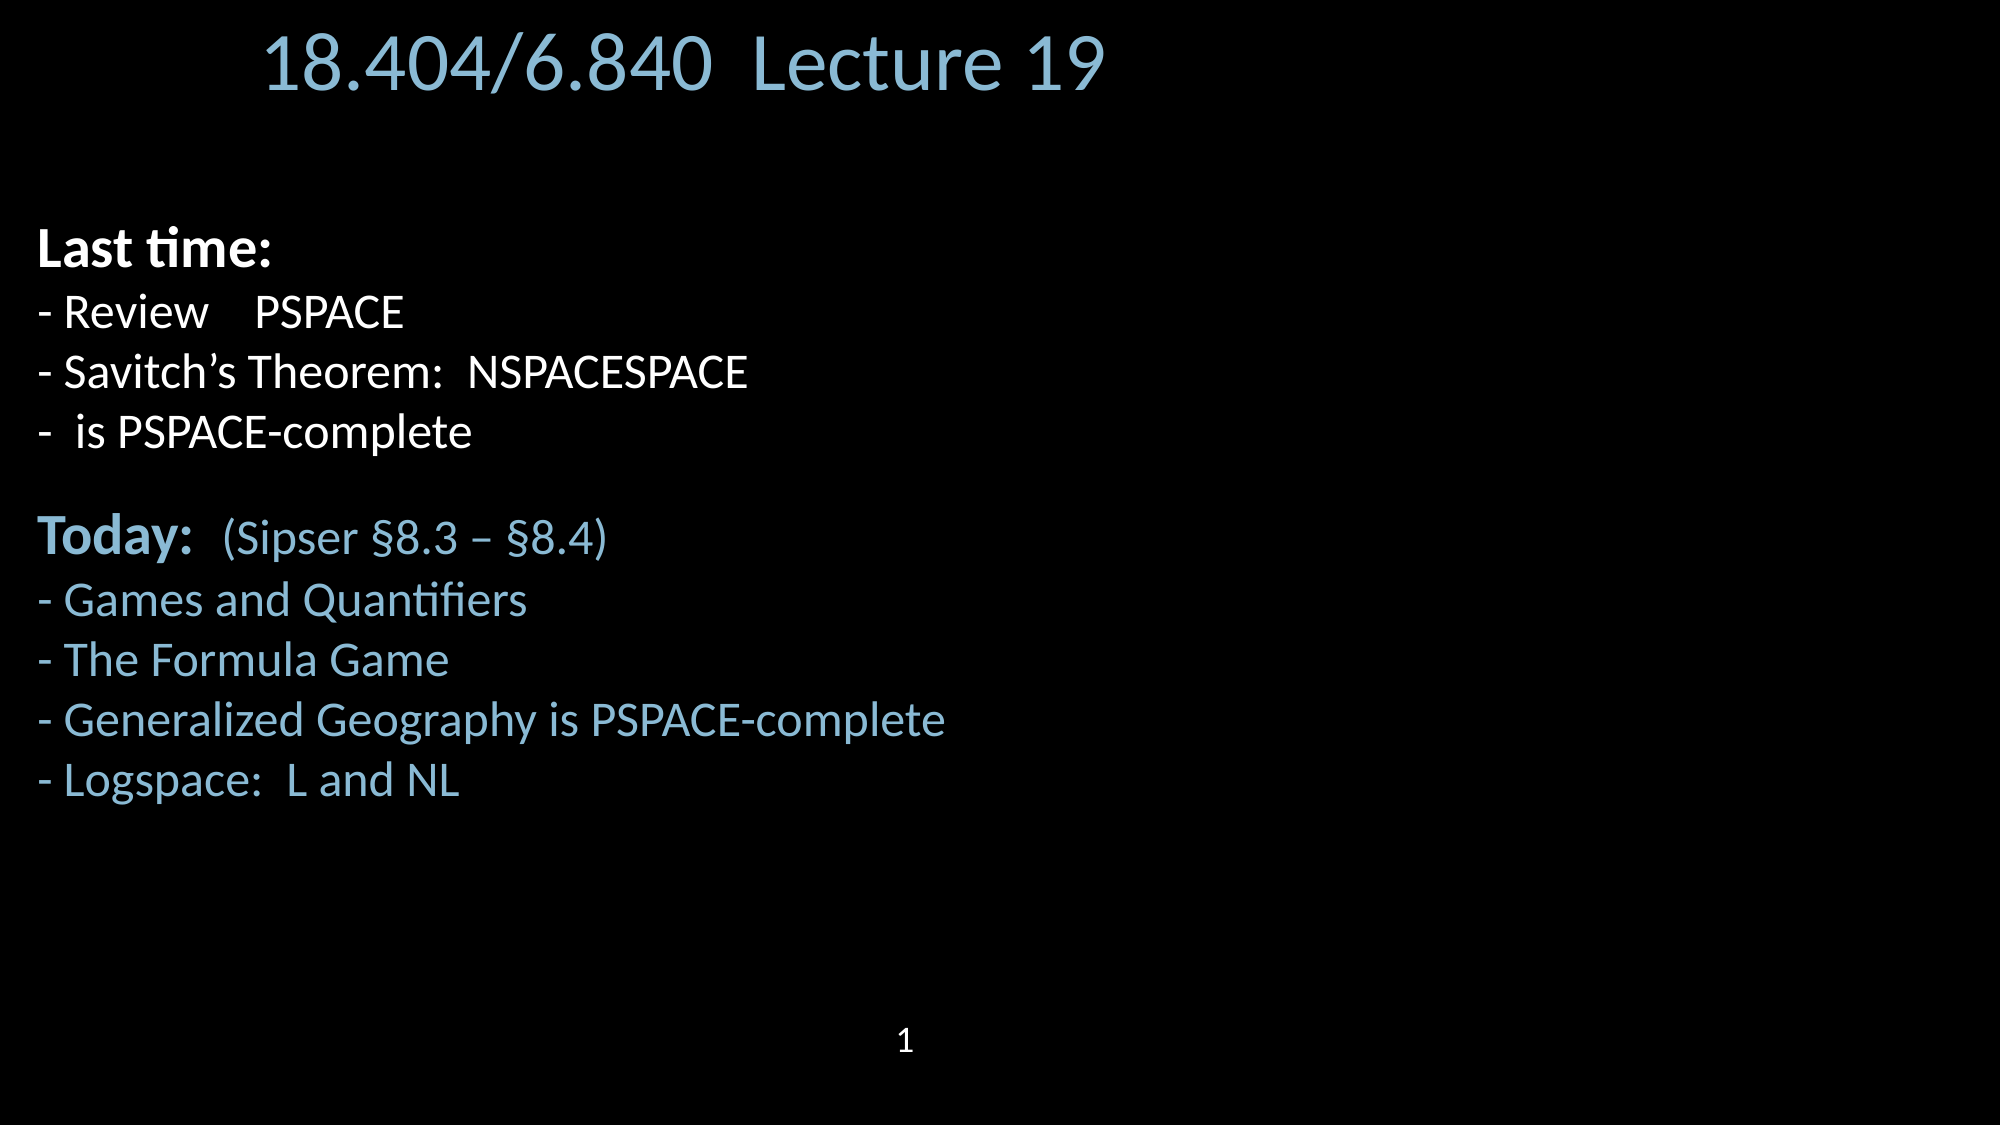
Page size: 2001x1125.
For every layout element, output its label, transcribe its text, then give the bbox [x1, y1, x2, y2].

text_box 18.404/6.840 Lecture 19 [196, 0, 1172, 115]
text_box 1 [880, 1008, 930, 1068]
